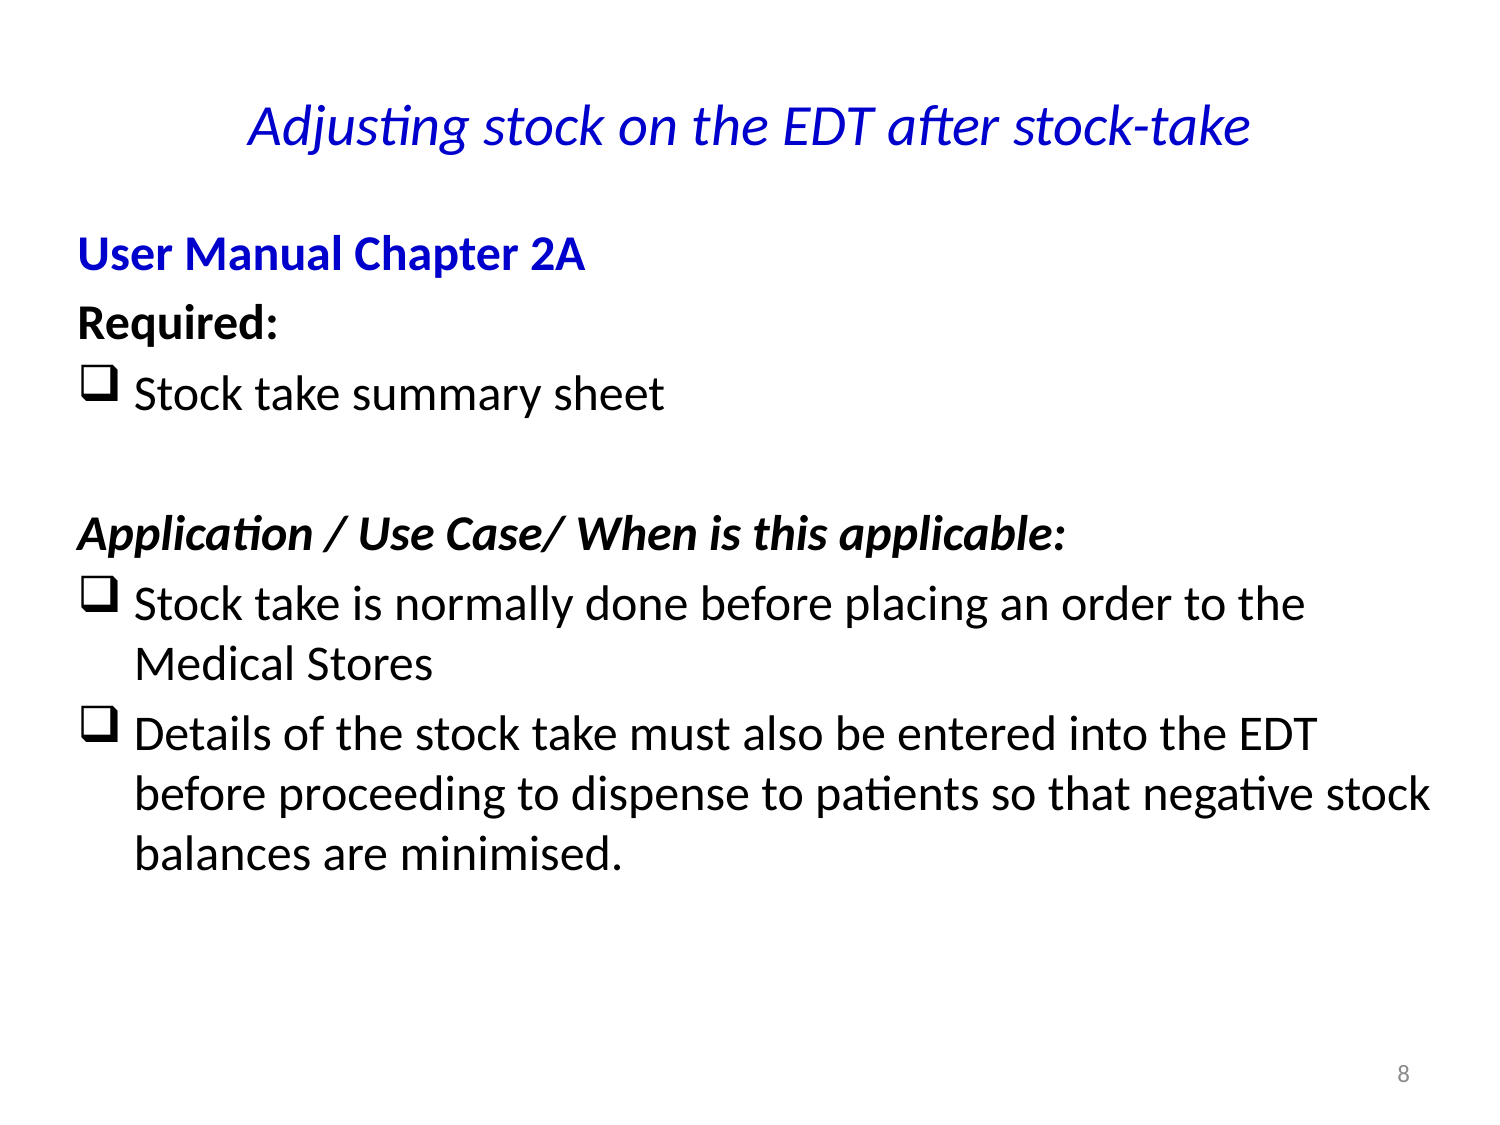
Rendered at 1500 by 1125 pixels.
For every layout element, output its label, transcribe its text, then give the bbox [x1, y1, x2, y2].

list User Manual Chapter 2A Required: Stock take summary sheet Application / Use Case/ When is this applicable: Stock take is normally done before placing an order to the Medical Stores Details of the stock take must also be entered into the EDT before proceeding to dispense to patients so that negative stock balances are minimised. [62, 212, 1475, 1013]
slide_number 8 [1074, 1042, 1425, 1103]
title Adjusting stock on the EDT after stock-take [75, 45, 1425, 200]
